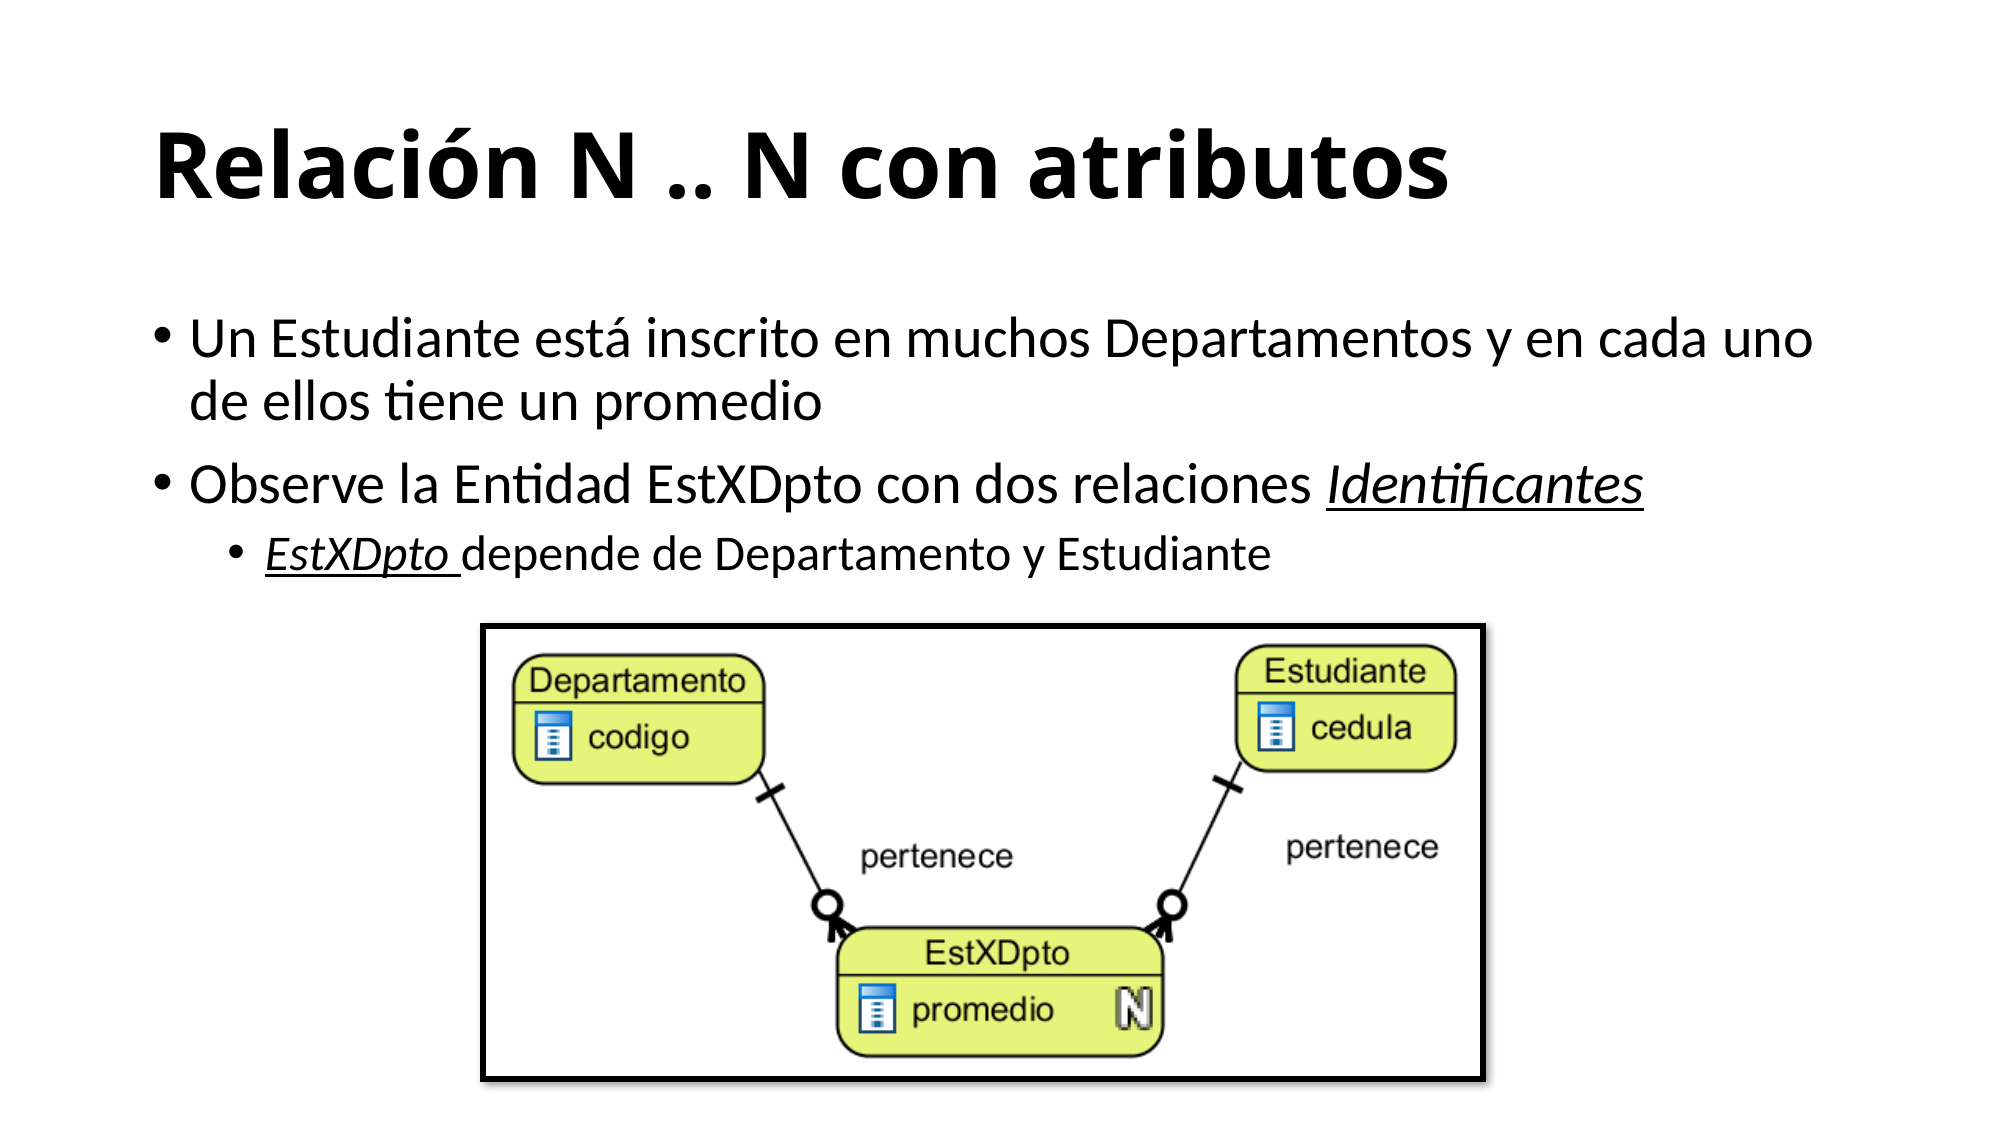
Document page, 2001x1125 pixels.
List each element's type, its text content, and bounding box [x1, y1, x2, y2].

list Un Estudiante está inscrito en muchos Departamentos y en cada uno de ellos tiene un promedio Observe la Entidad EstXDpto con dos relaciones Identificantes EstXDpto depende de Departamento y Estudiante [137, 299, 1863, 1014]
title Relación N .. N con atributos [137, 59, 1863, 278]
picture [485, 628, 1480, 1076]
